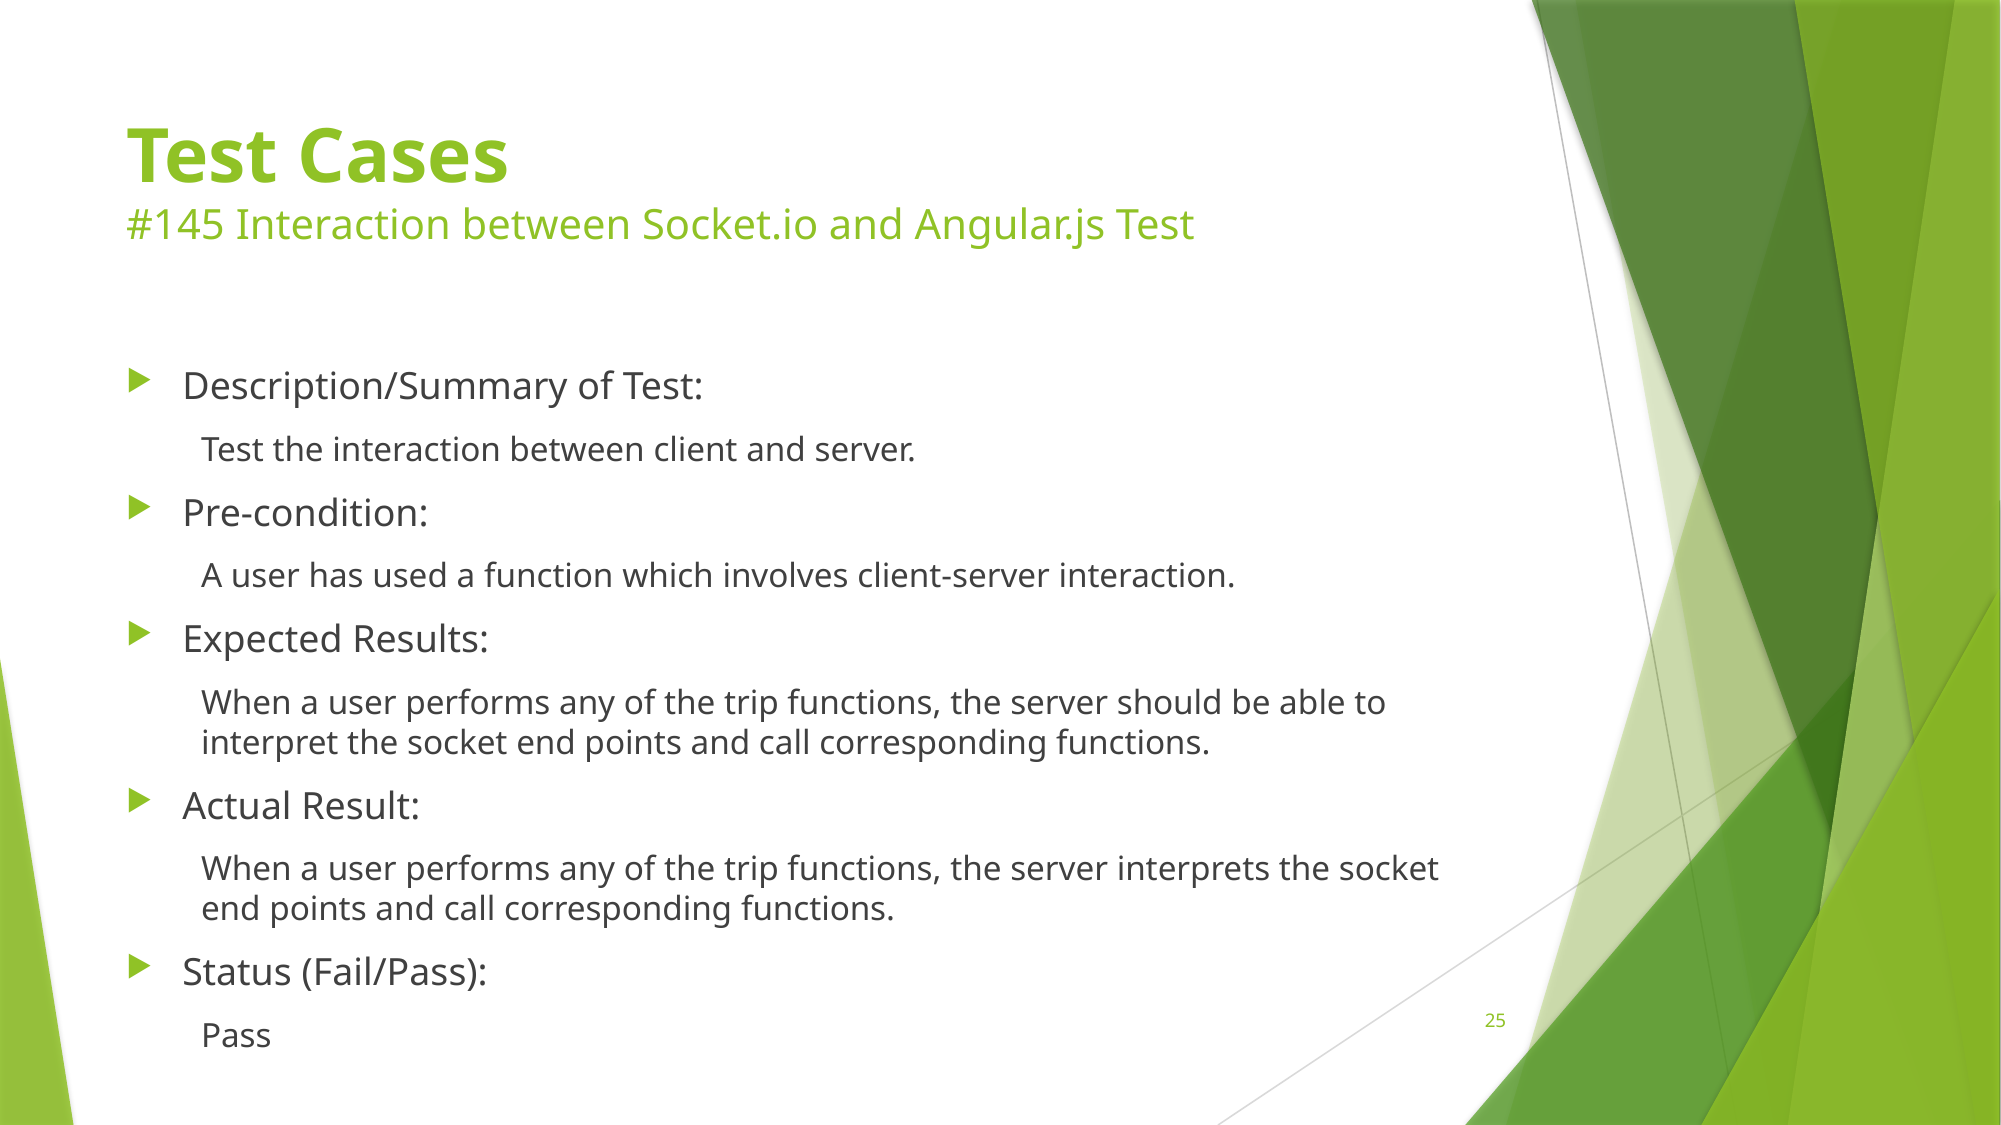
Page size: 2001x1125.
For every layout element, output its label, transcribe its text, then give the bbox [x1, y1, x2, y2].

title Test Cases #145 Interaction between Socket.io and Angular.js Test [111, 99, 1522, 317]
list Description/Summary of Test: Test the interaction between client and server. Pre-condition: A user has used a function which involves client-server interaction. Expected Results: When a user performs any of the trip functions, the server should be able to interpret the socket end points and call corresponding functions. Actual Result: When a user performs any of the trip functions, the server interprets the socket end points and call corresponding functions. Status (Fail/Pass): Pass [111, 354, 1522, 992]
slide_number 25 [1409, 991, 1522, 1051]
